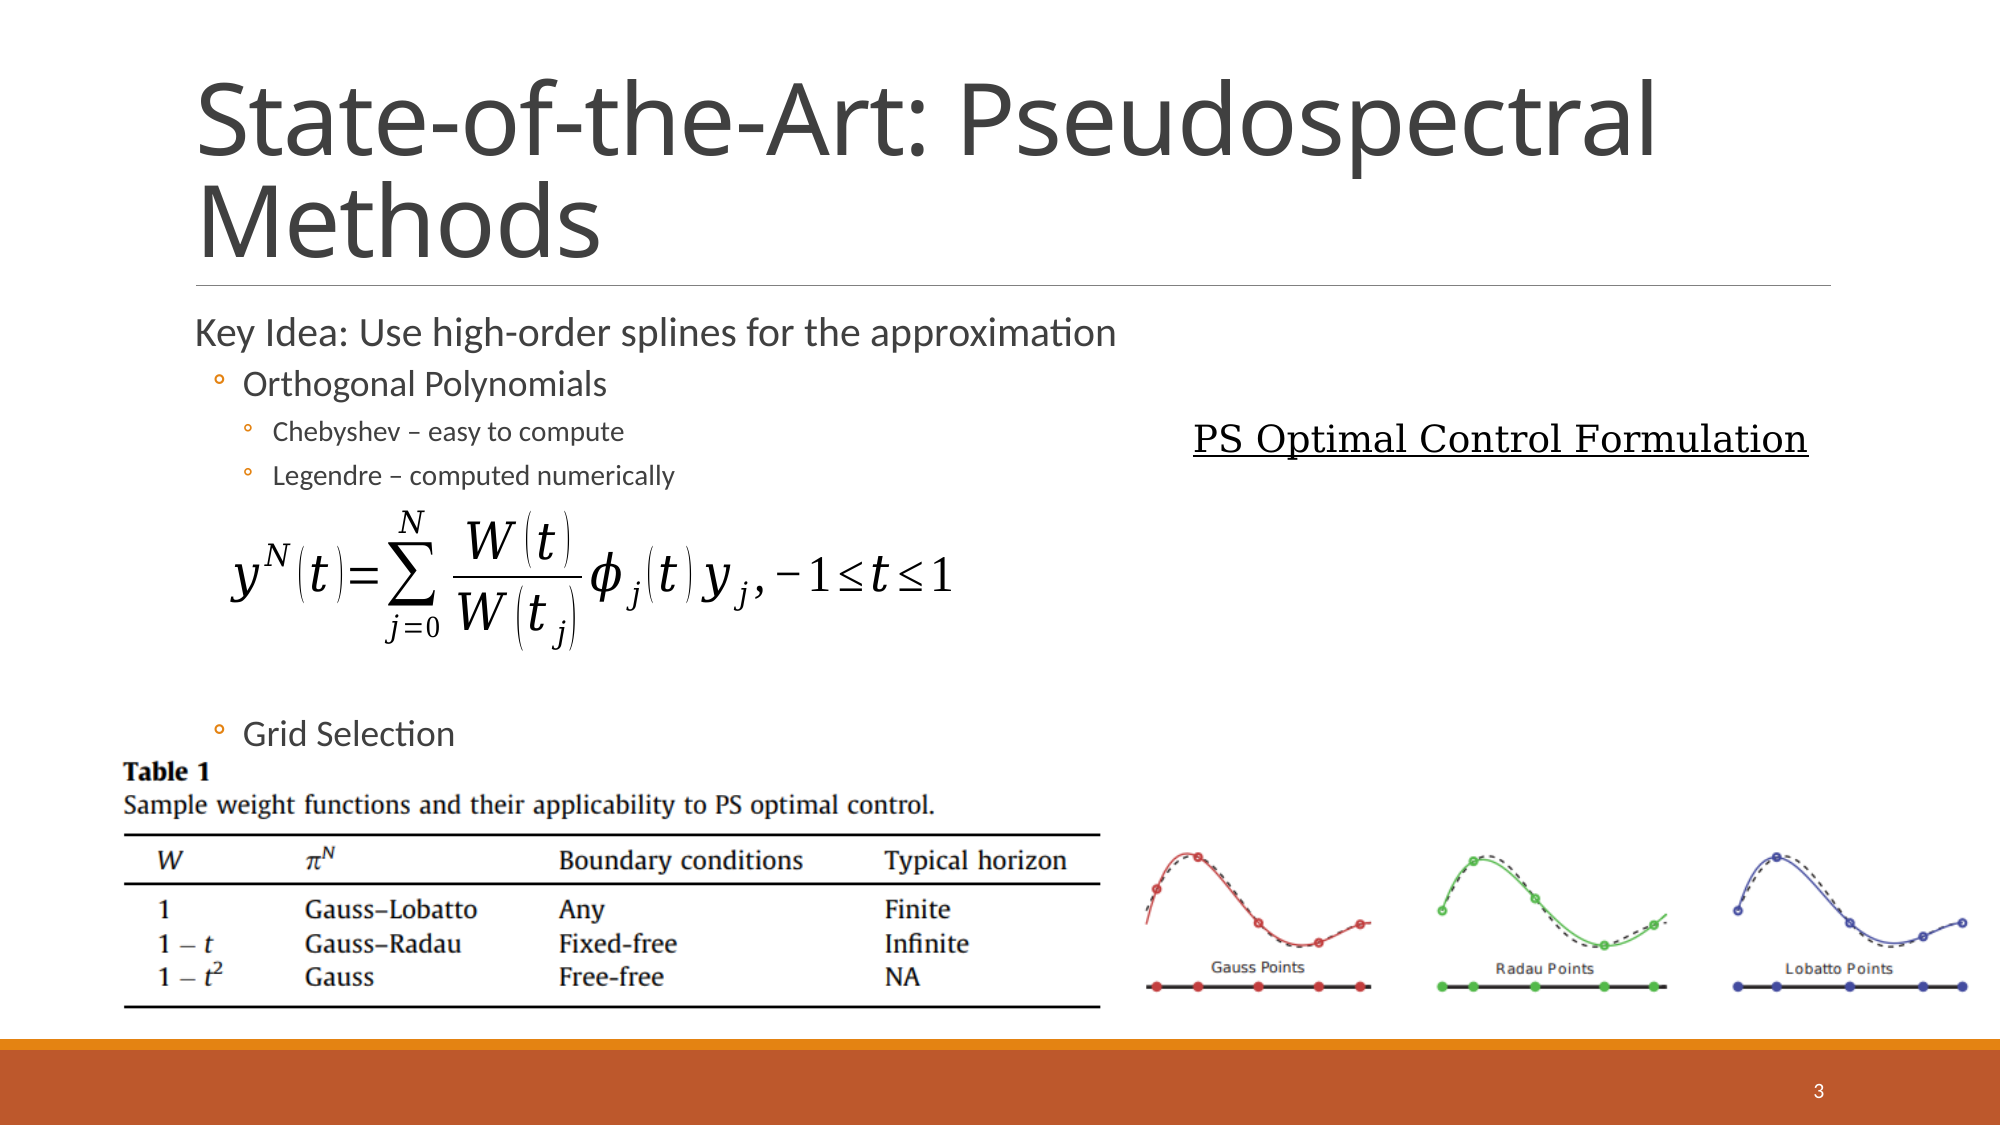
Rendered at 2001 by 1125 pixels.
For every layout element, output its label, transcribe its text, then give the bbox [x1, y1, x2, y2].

slide_number 3 [1624, 1059, 1840, 1120]
list Key Idea: Use high-order splines for the approximation Orthogonal Polynomials Chebyshev – easy to compute Legendre – computed numerically Grid Selection [180, 302, 1830, 813]
title State-of-the-Art: Pseudospectral Methods [180, 47, 1830, 285]
picture [115, 748, 2000, 1024]
